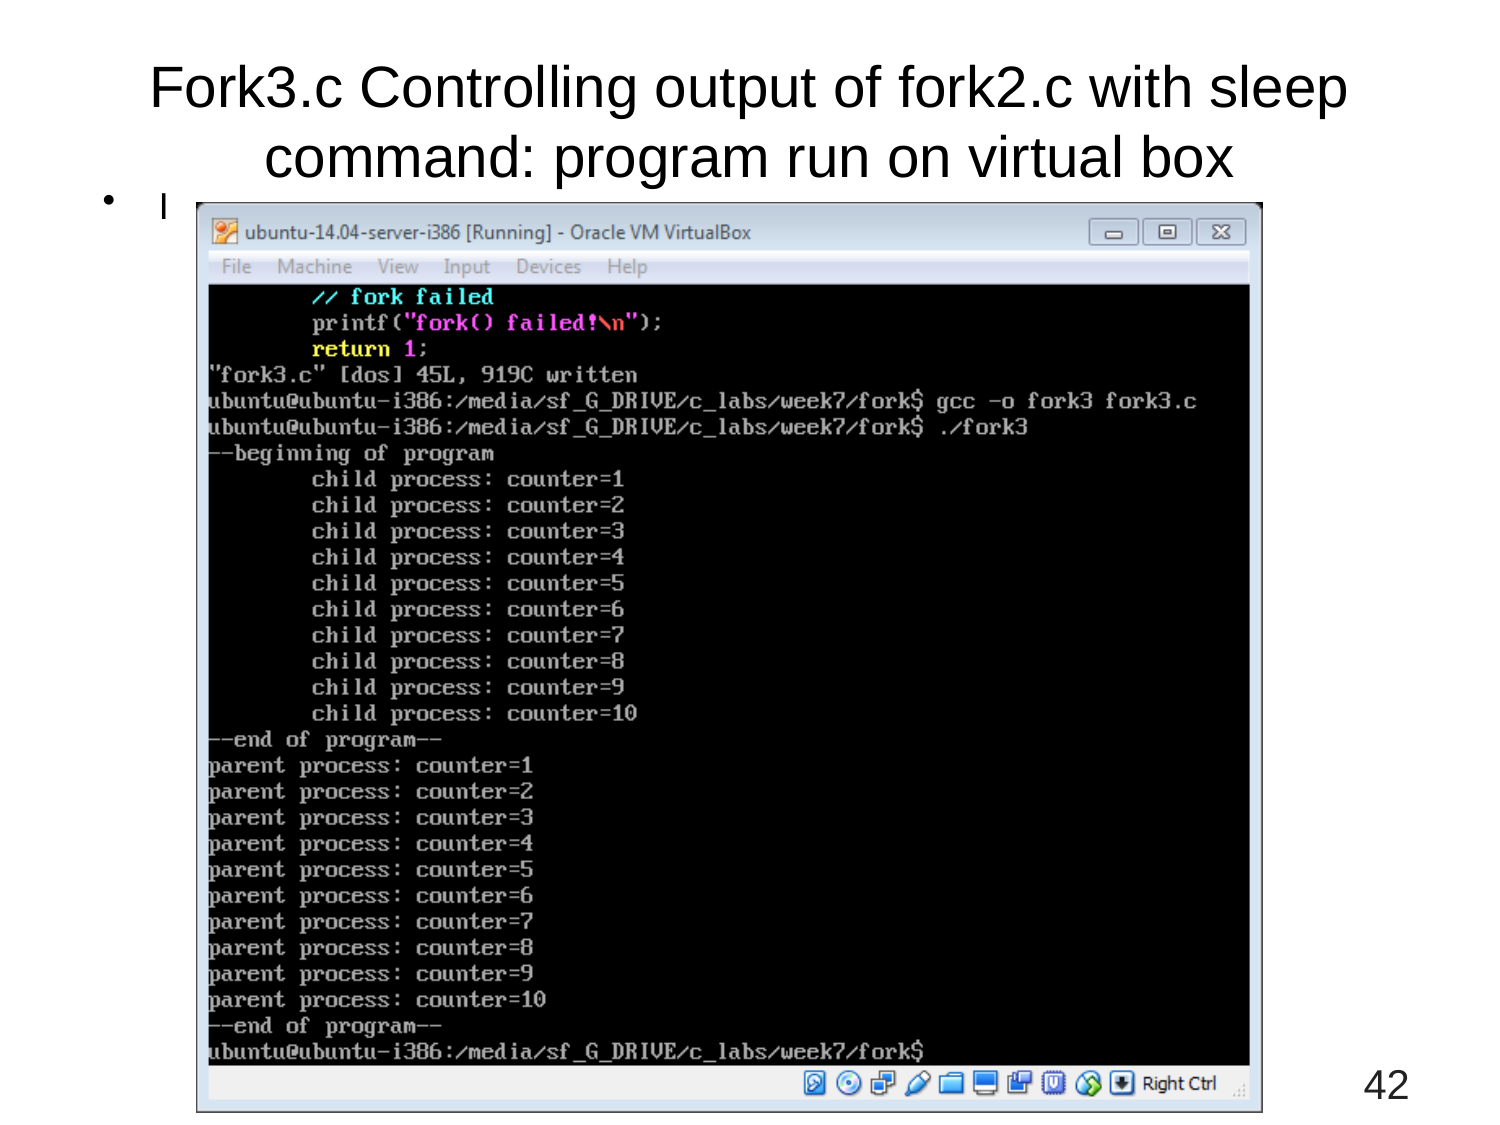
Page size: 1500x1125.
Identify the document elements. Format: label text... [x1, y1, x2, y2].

picture [196, 202, 1263, 1113]
title Fork3.c Controlling output of fork2.c with sleep command: program run on virtual box [87, 62, 1413, 174]
slide_number 42 [1267, 1049, 1426, 1088]
list I [87, 174, 1413, 1025]
